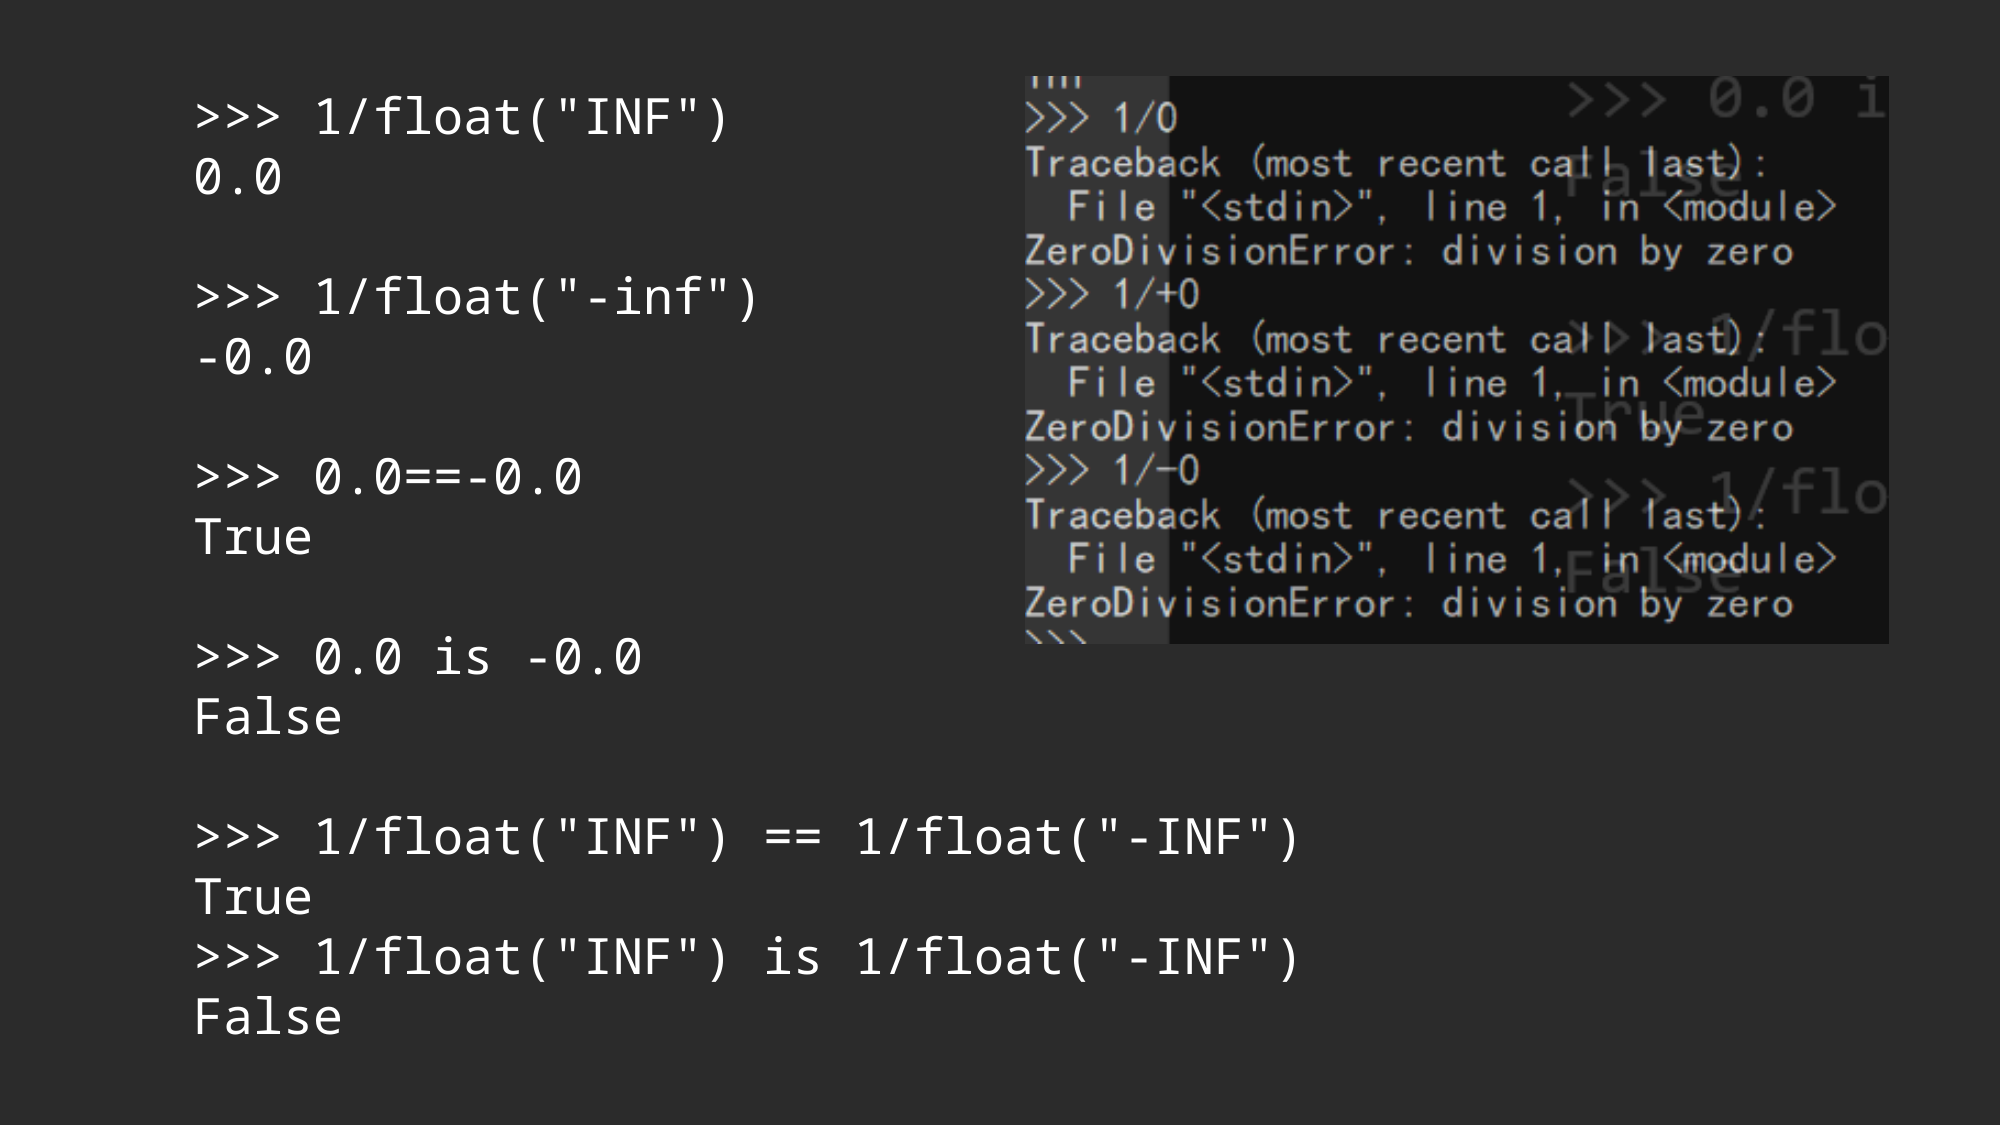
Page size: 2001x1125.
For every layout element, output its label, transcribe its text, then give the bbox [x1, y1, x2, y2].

picture [1024, 76, 1889, 644]
text_box >>> 1/float("INF") 0.0 >>> 1/float("-inf") -0.0 >>> 0.0==-0.0 True >>> 0.0 is -0.0 False >>> 1/float("INF") == 1/float("-INF") True >>> 1/float("INF") is 1/float("-INF") False [178, 76, 1472, 1052]
